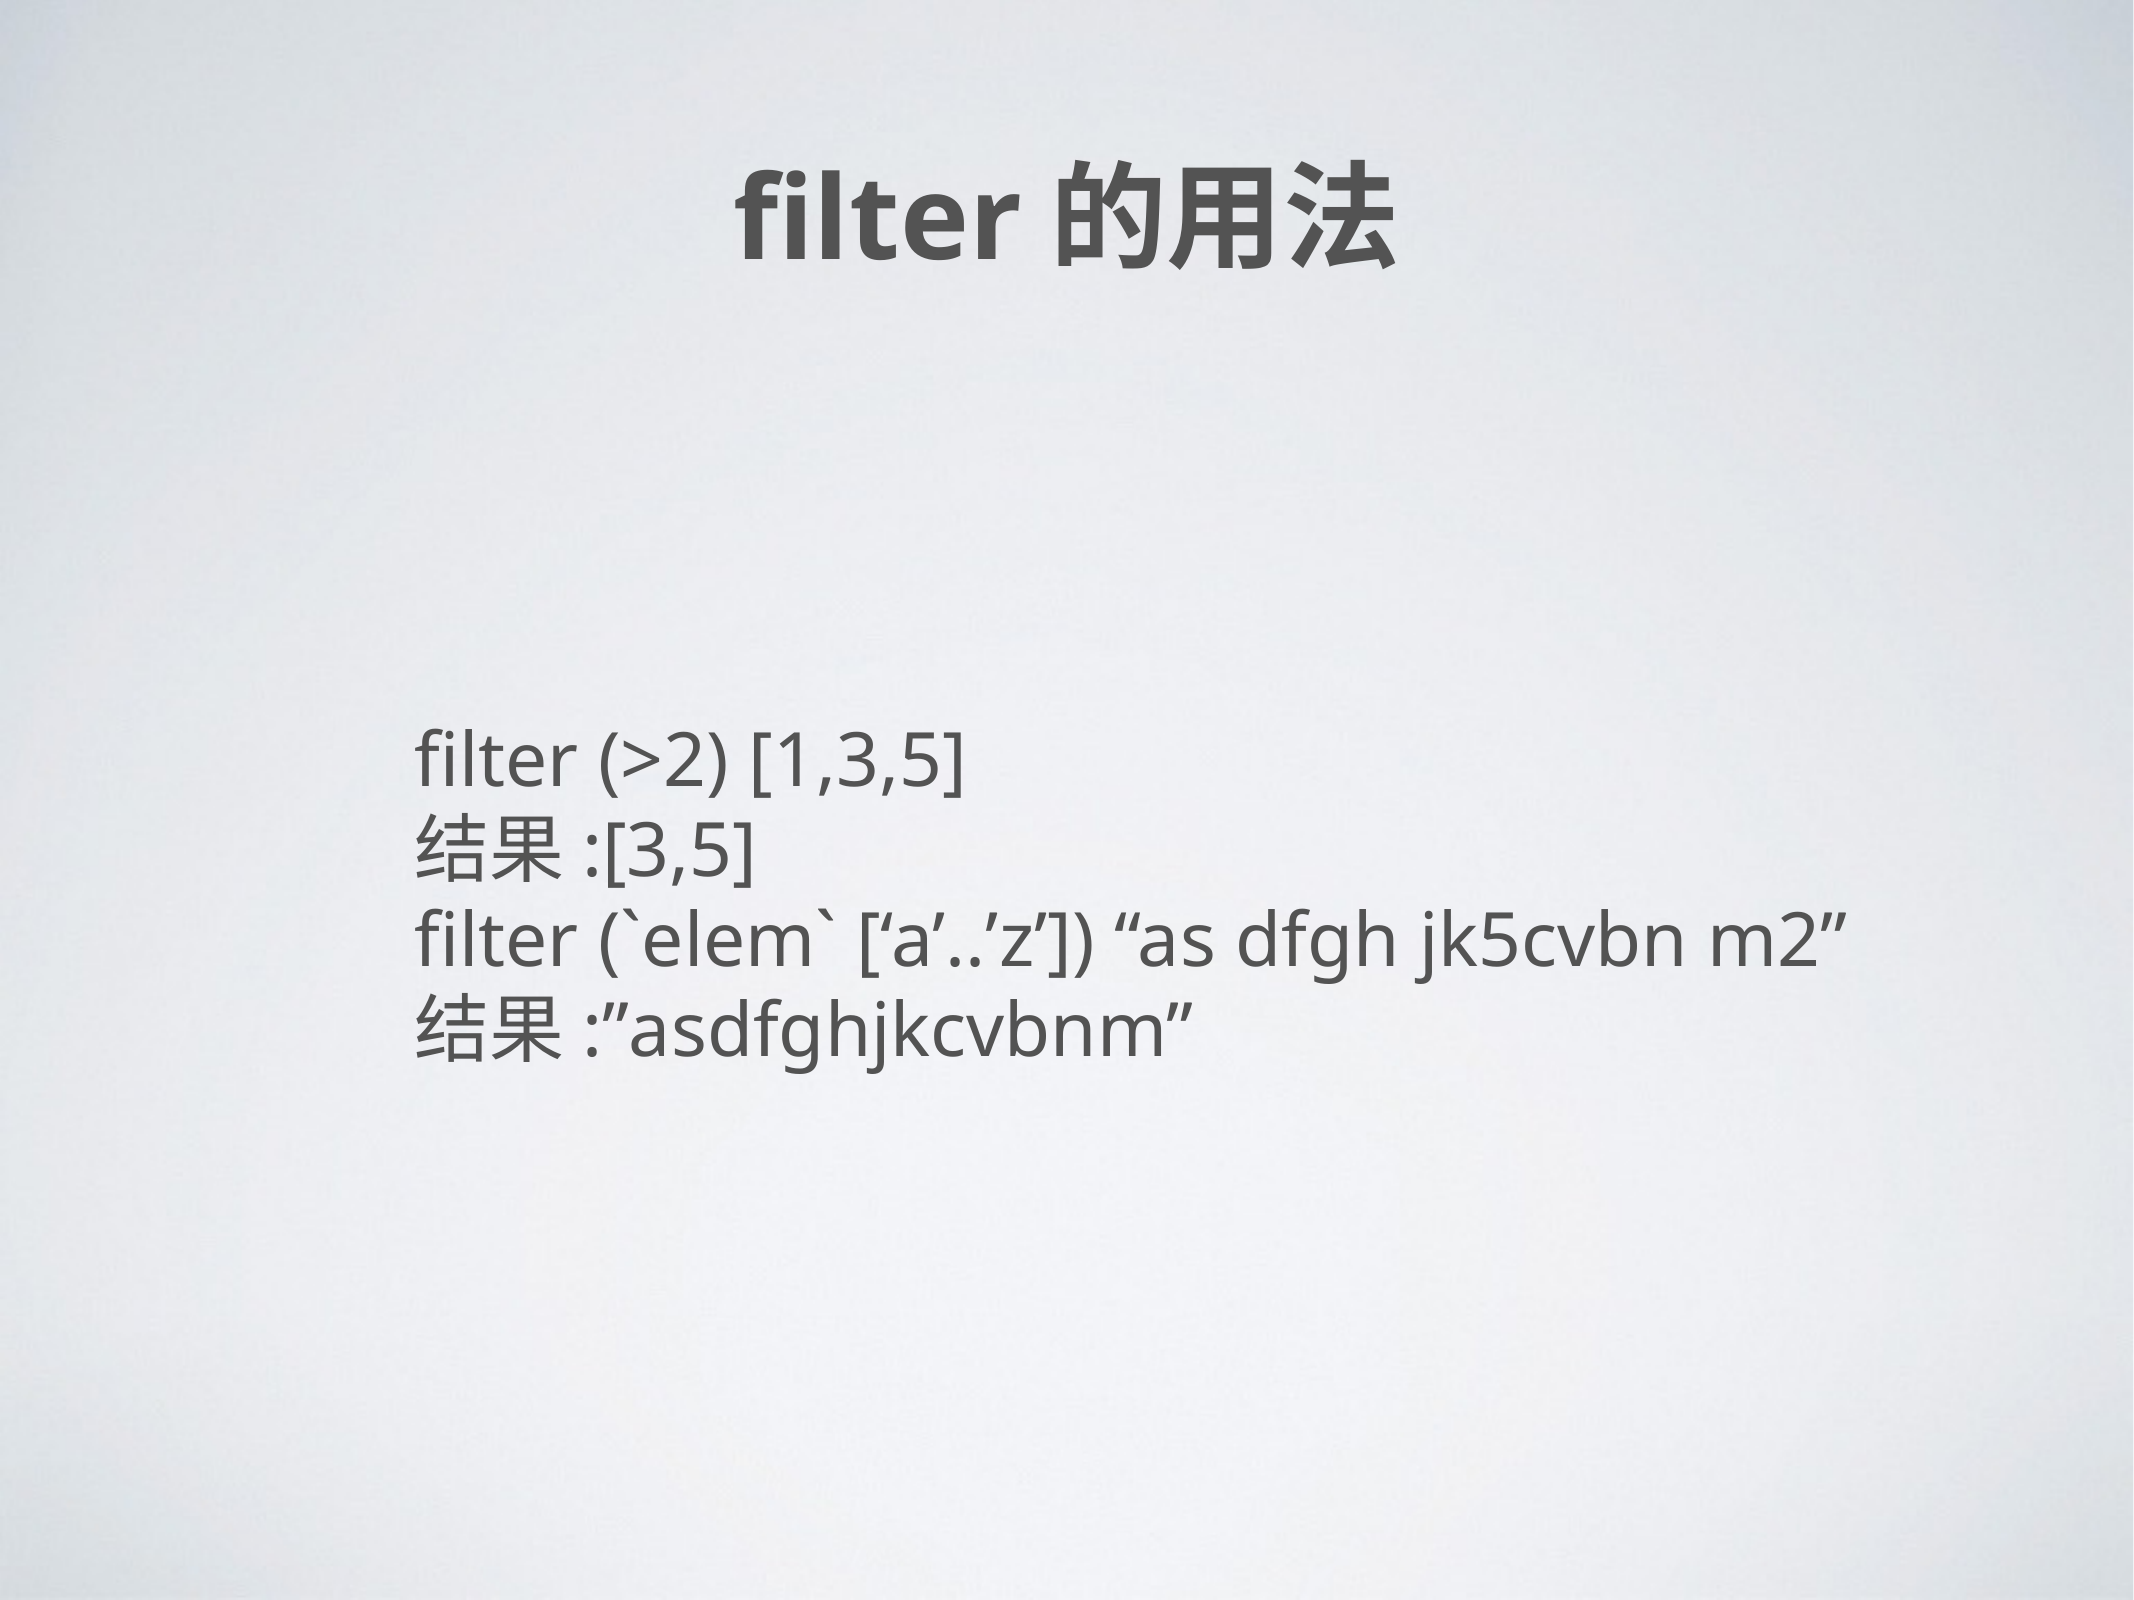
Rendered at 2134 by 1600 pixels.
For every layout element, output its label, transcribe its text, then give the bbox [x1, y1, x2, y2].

text_box filter的用法 [724, 134, 1409, 291]
picture [0, 0, 2134, 1600]
text_box filter (>2) [1,3,5] 结果:[3,5] filter (`elem` [‘a’..’z’]) “as dfgh jk5cvbn m2” 结果:”asdfghjkcvbnm” [405, 703, 1857, 1080]
